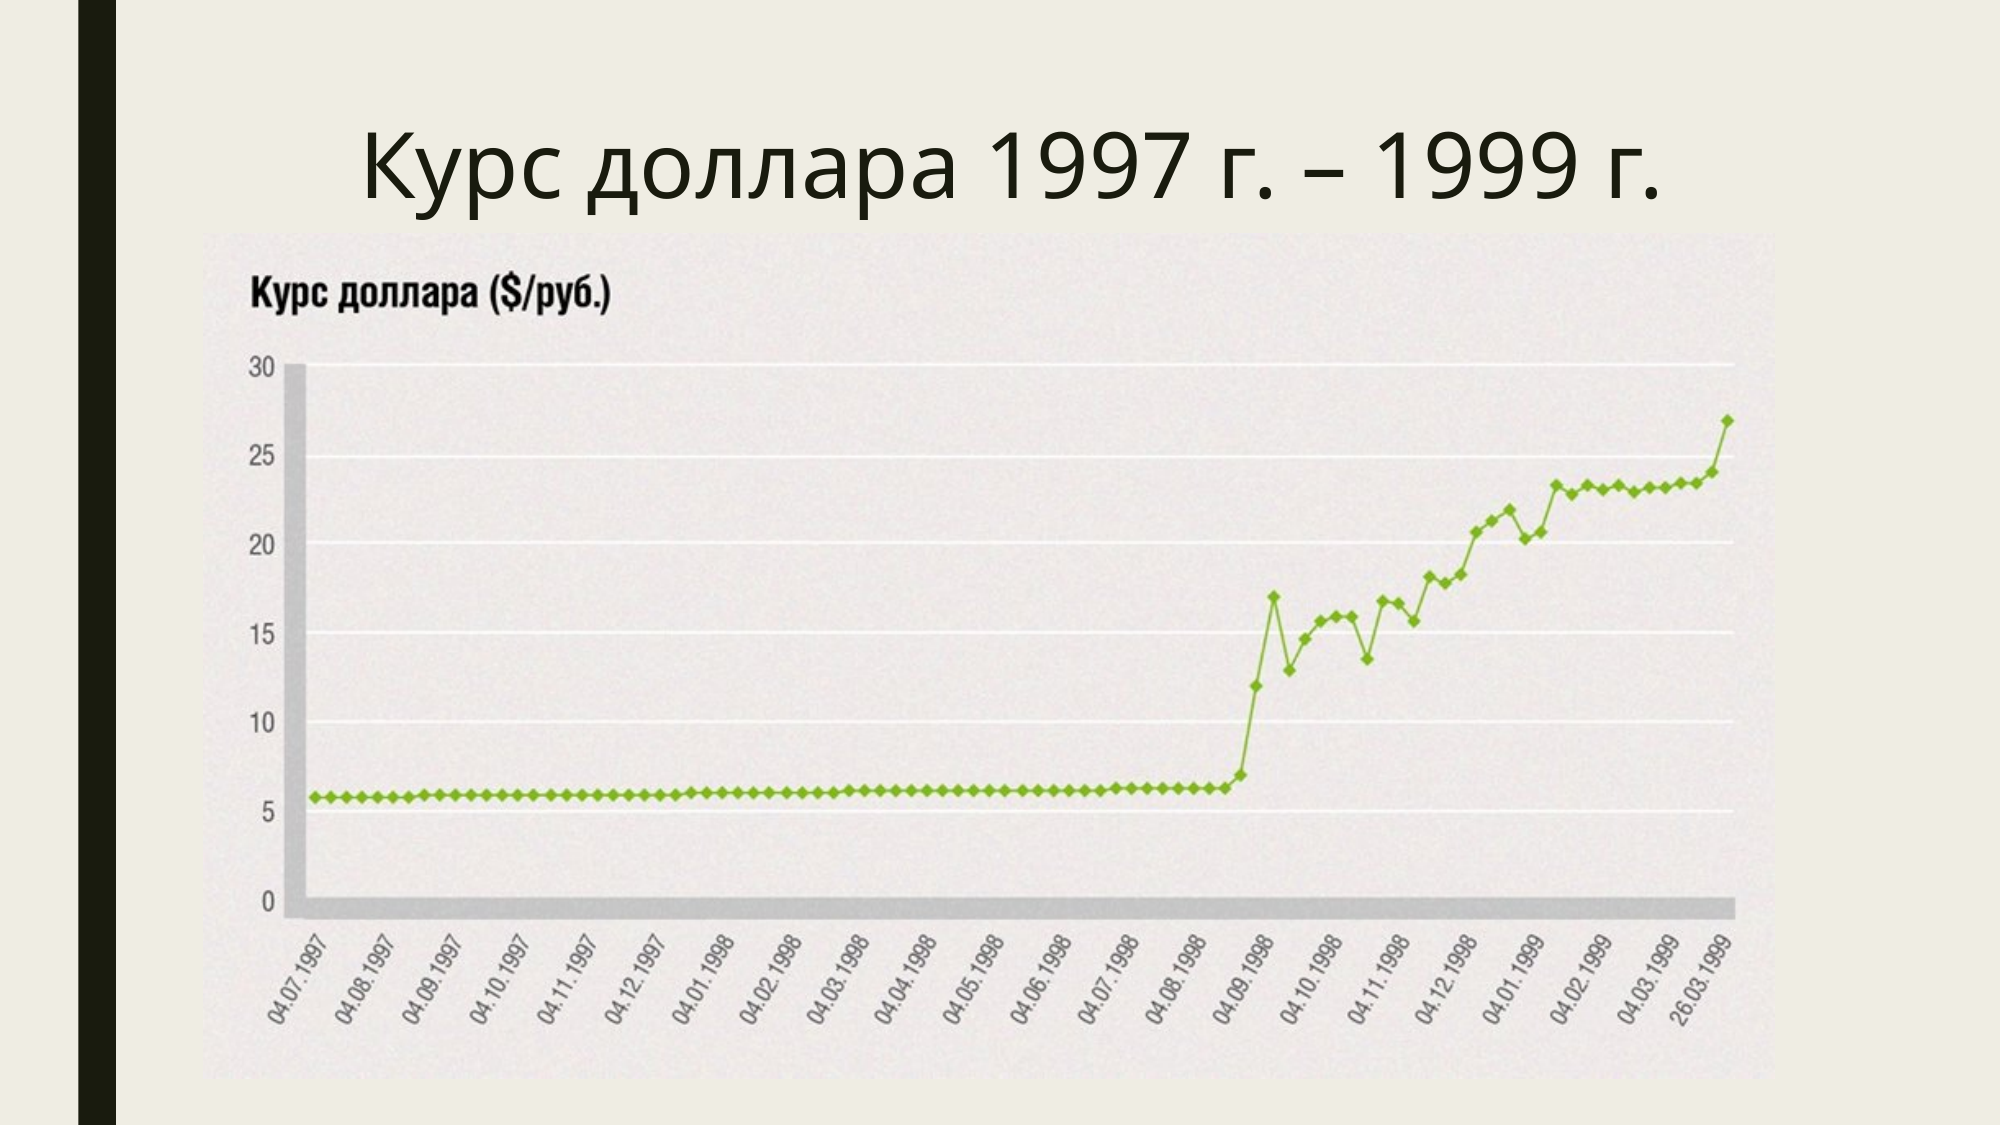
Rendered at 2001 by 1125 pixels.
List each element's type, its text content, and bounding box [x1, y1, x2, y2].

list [202, 233, 1775, 1079]
title Курс доллара 1997 г. – 1999 г. [225, 112, 1800, 357]
